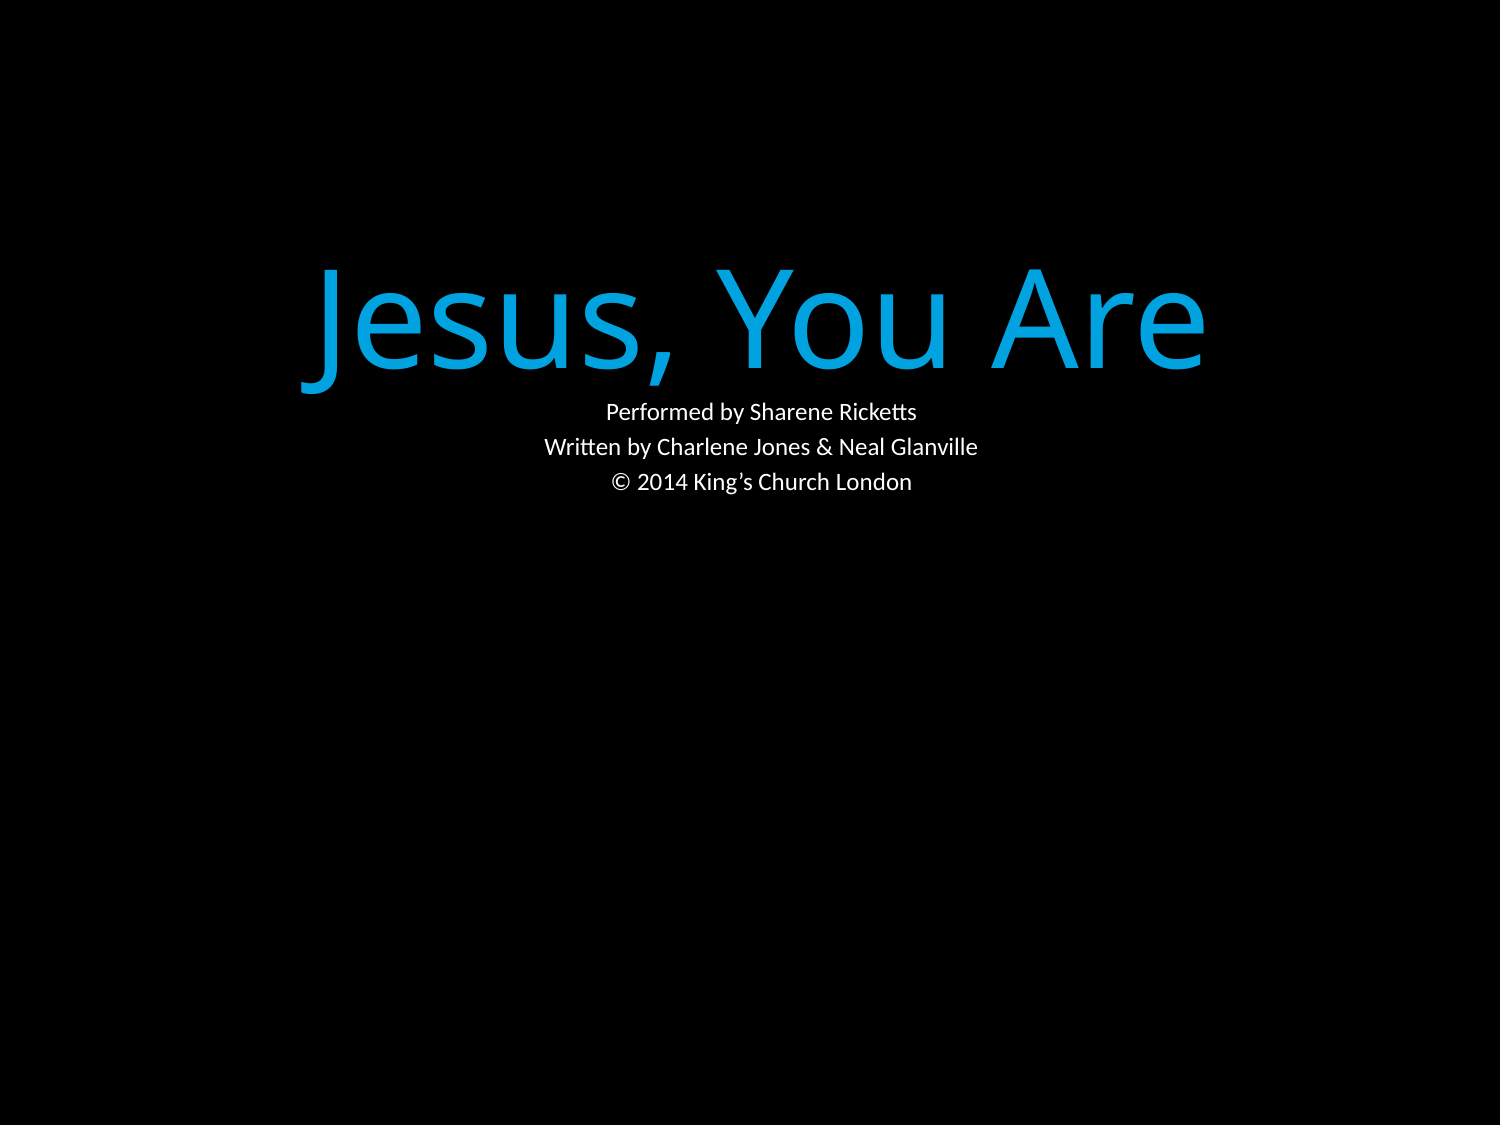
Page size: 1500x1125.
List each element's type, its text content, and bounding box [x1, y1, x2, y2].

subtitle Jesus, You Are Performed by Sharene Ricketts Written by Charlene Jones & Neal Glanville © 2014 King’s Church London [53, 30, 1471, 1094]
